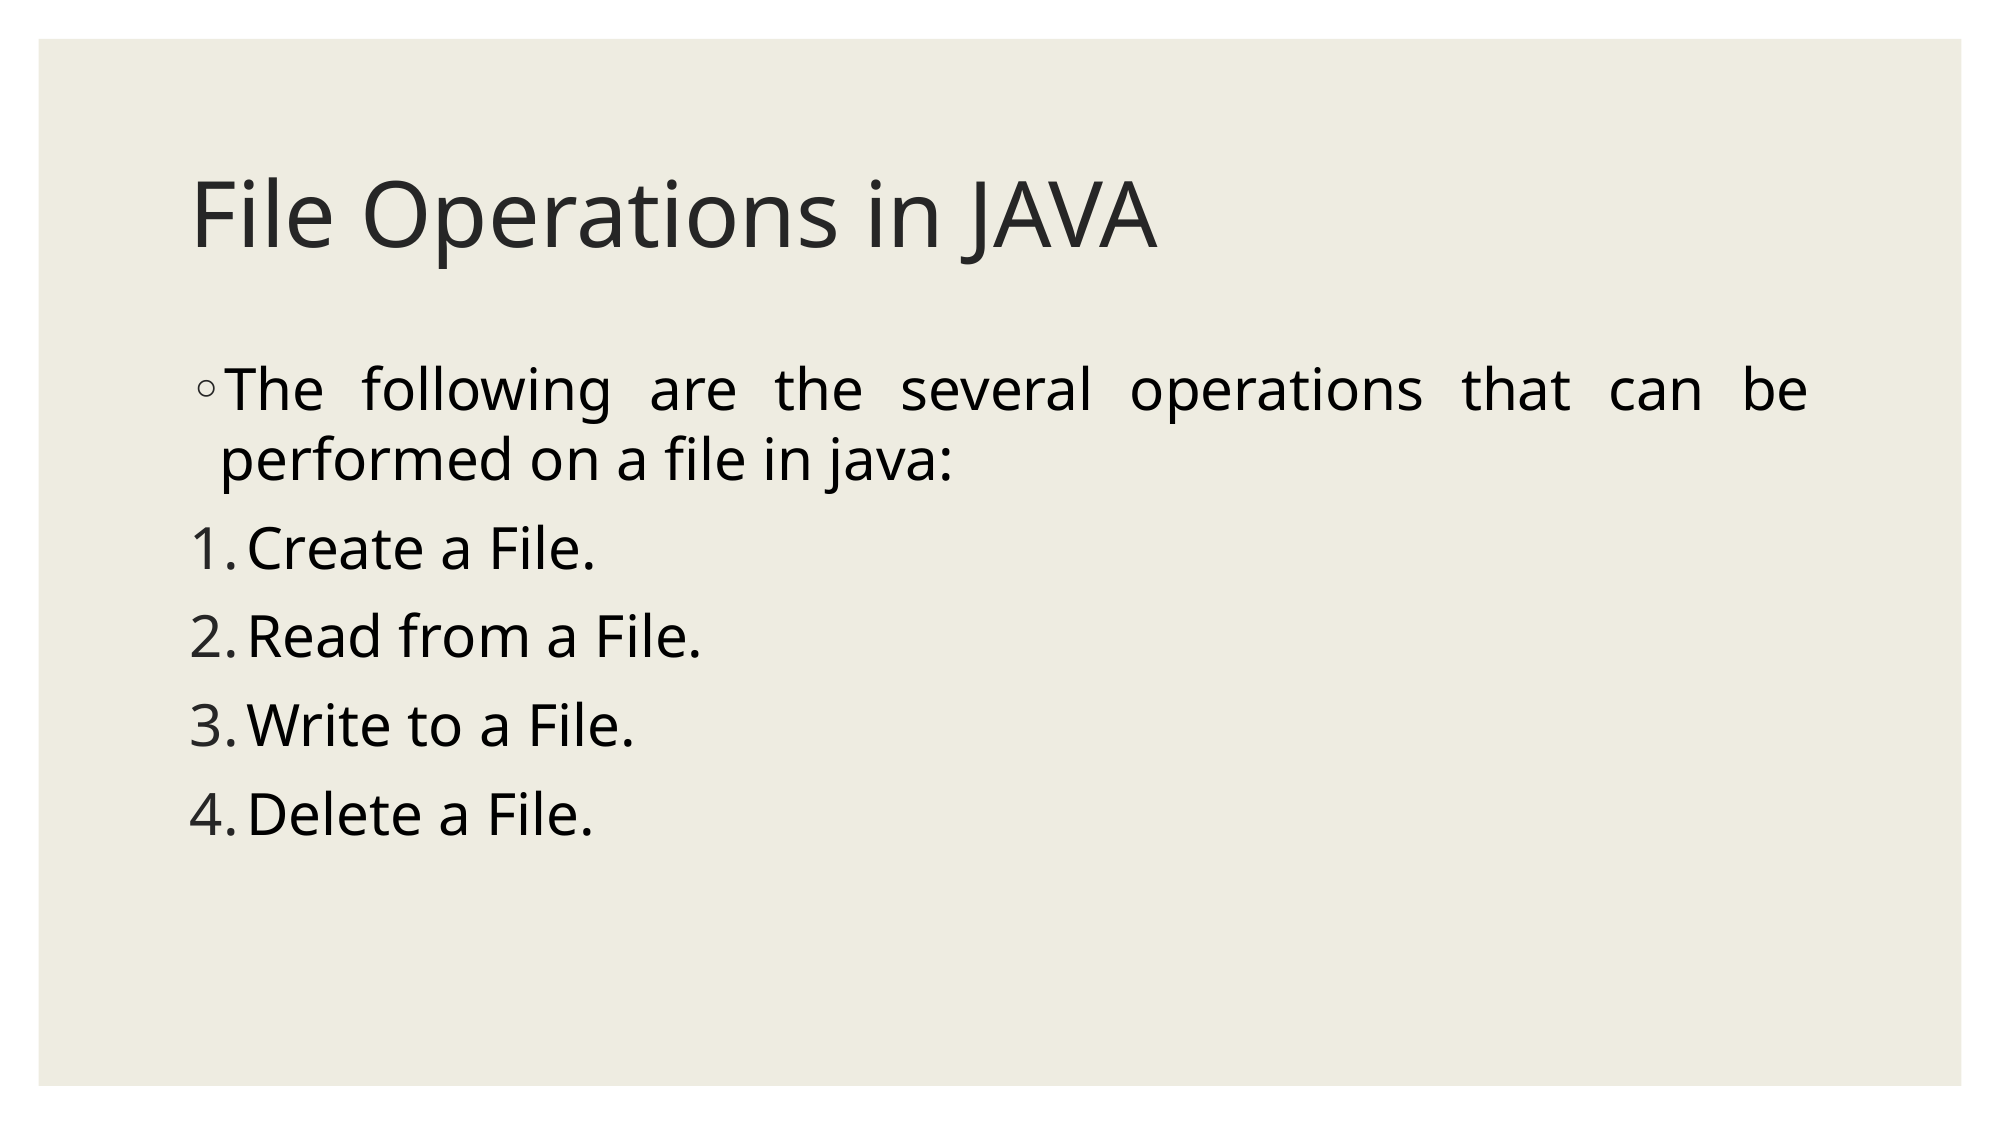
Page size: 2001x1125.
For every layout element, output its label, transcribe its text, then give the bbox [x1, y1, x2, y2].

list The following are the several operations that can be performed on a file in java: Create a File. Read from a File. Write to a File. Delete a File. [174, 345, 1825, 990]
title File Operations in JAVA [174, 105, 1825, 331]
